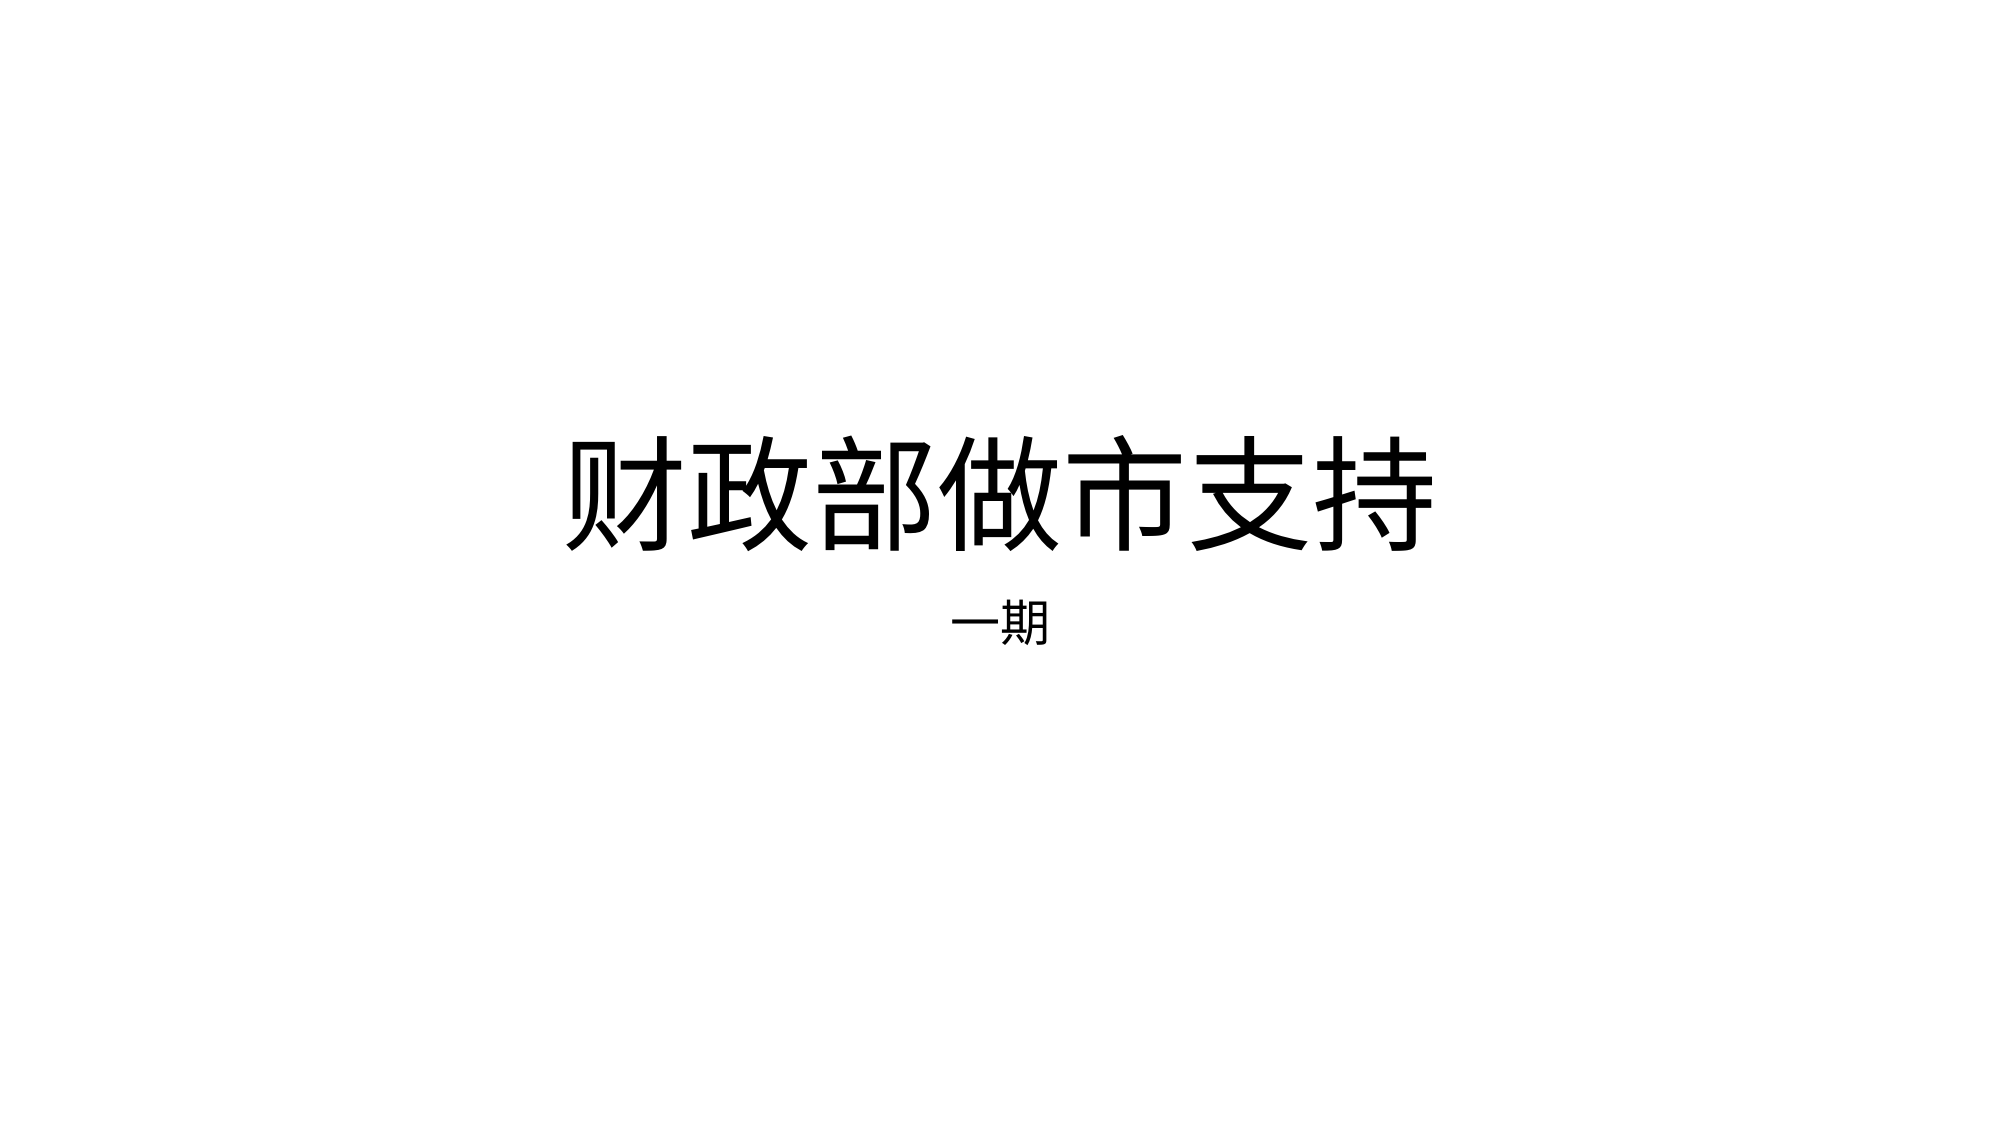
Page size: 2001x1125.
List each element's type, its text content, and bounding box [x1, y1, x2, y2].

title 财政部做市支持 [249, 184, 1750, 576]
subtitle 一期 [249, 590, 1750, 863]
